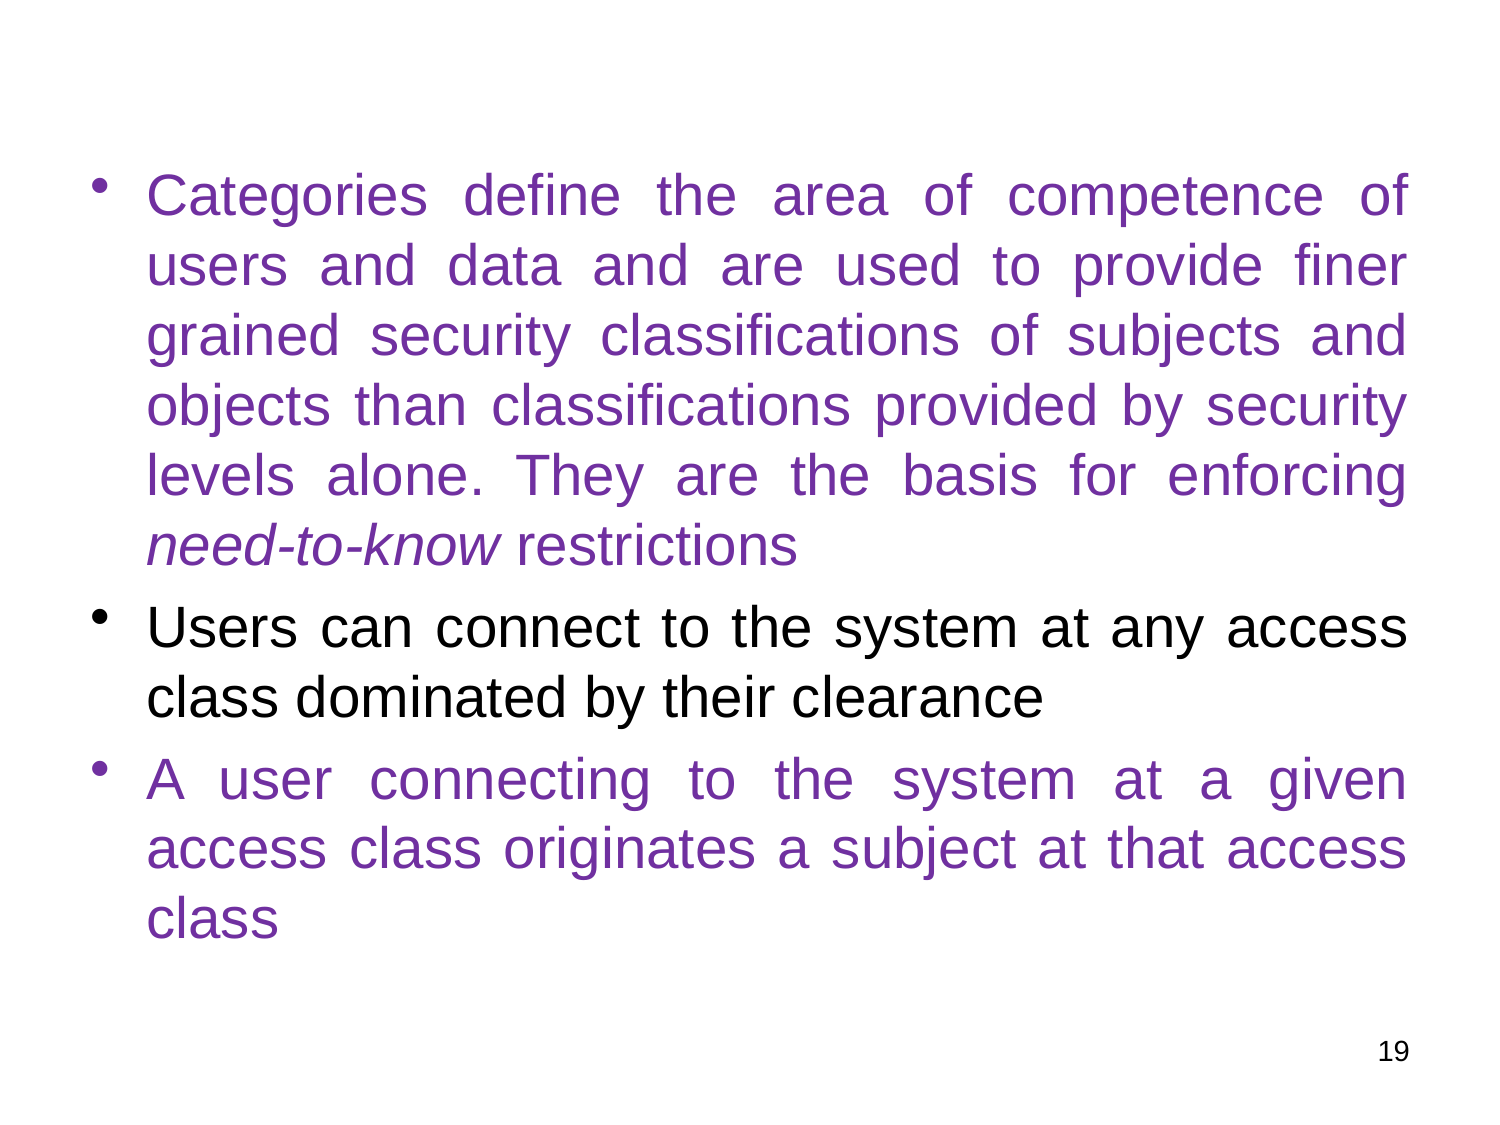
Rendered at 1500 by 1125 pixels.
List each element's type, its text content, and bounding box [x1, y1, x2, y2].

list Categories define the area of competence of users and data and are used to provide finer grained security classifications of subjects and objects than classifications provided by security levels alone. They are the basis for enforcing need-to-know restrictions Users can connect to the system at any access class dominated by their clearance A user connecting to the system at a given access class originates a subject at that access class [75, 149, 1425, 988]
slide_number 19 [1074, 1024, 1425, 1103]
